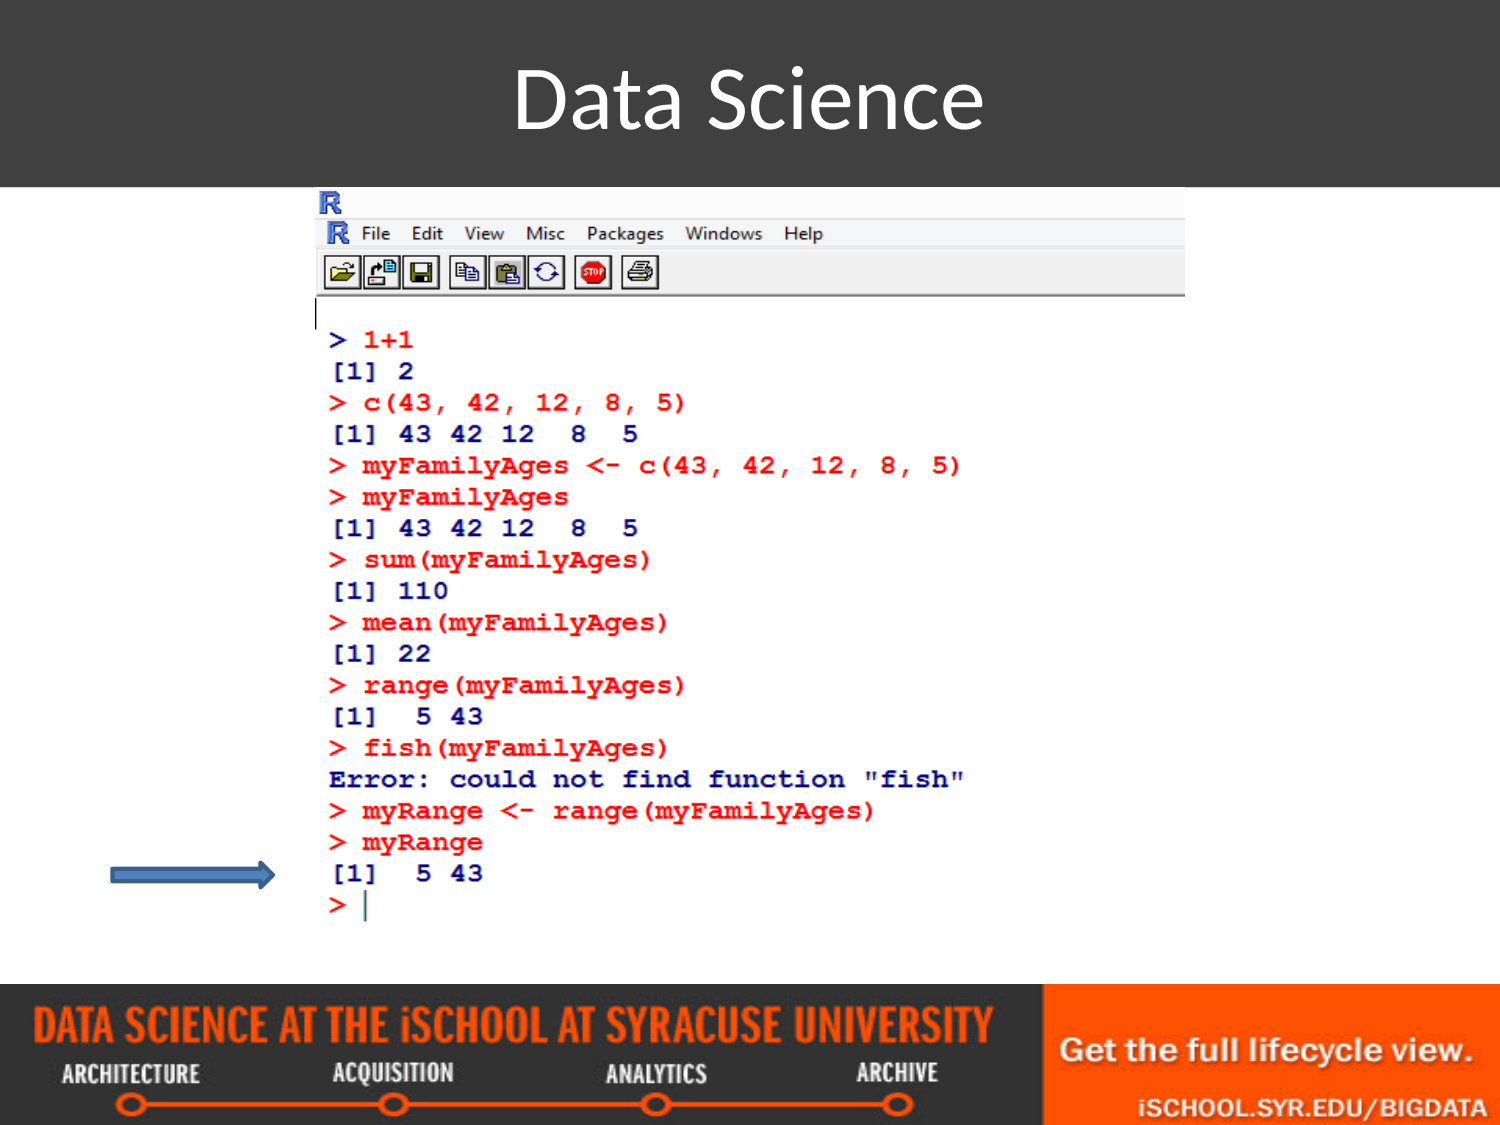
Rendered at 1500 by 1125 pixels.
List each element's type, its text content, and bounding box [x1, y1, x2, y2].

title Data Science [0, 0, 1500, 188]
picture [315, 186, 1185, 963]
picture [0, 984, 1500, 1125]
text_box [110, 860, 276, 890]
